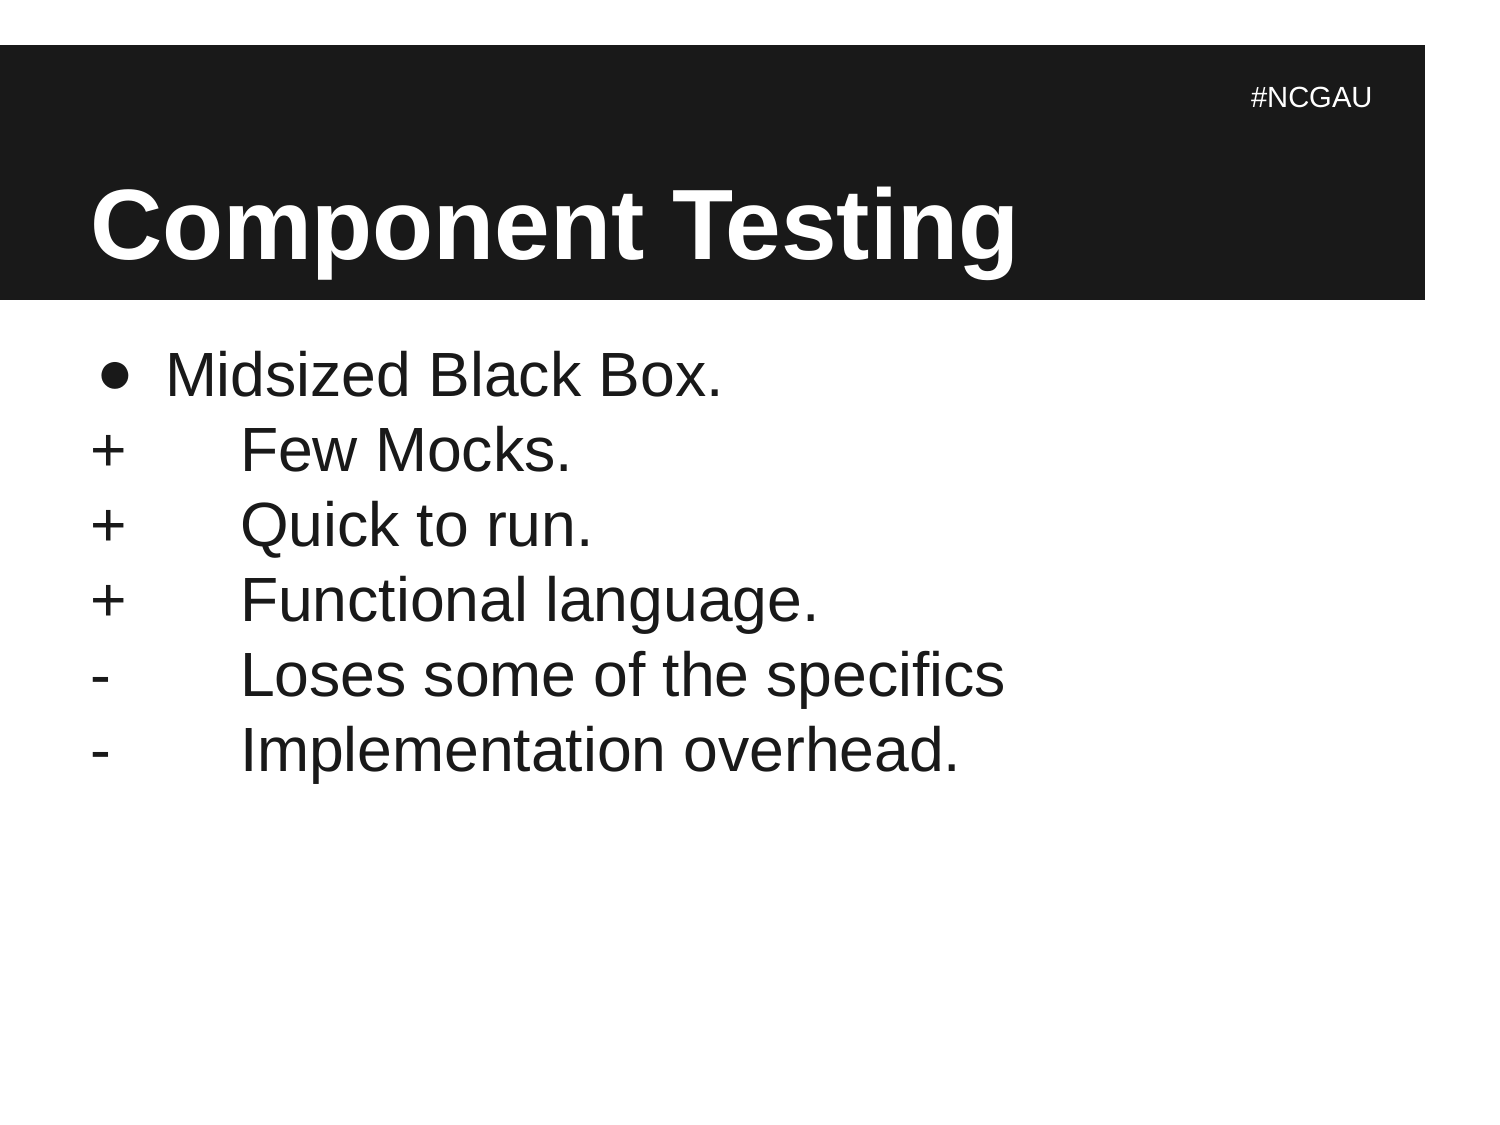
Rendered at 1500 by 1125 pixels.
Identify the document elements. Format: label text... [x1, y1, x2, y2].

text_box #NCGAU [50, 62, 1388, 285]
list Midsized Black Box. + Few Mocks. + Quick to run. + Functional language. - Loses some of the specifics - Implementation overhead. [75, 319, 1425, 1078]
title Component Testing [75, 45, 1425, 295]
